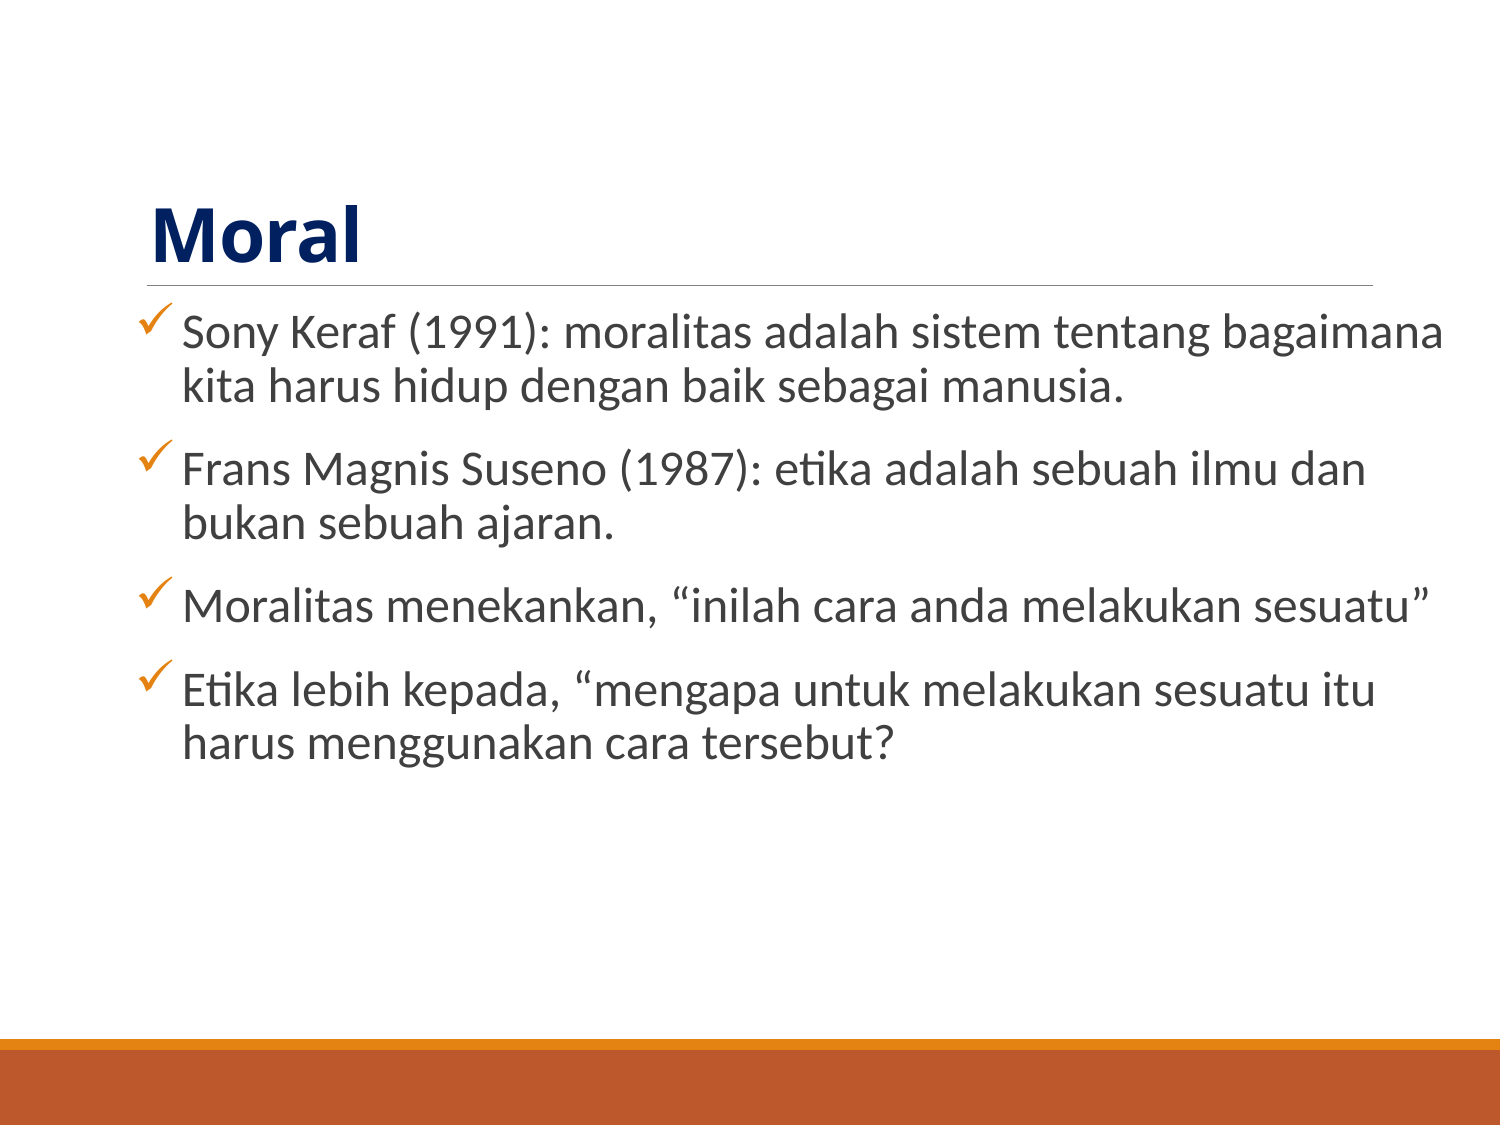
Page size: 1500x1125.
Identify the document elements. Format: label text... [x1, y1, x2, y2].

list Sony Keraf (1991): moralitas adalah sistem tentang bagaimana kita harus hidup dengan baik sebagai manusia. Frans Magnis Suseno (1987): etika adalah sebuah ilmu dan bukan sebuah ajaran. Moralitas menekankan, “inilah cara anda melakukan sesuatu” Etika lebih kepada, “mengapa untuk melakukan sesuatu itu harus menggunakan cara tersebut? [134, 297, 1471, 1118]
title Moral [134, 47, 1373, 285]
